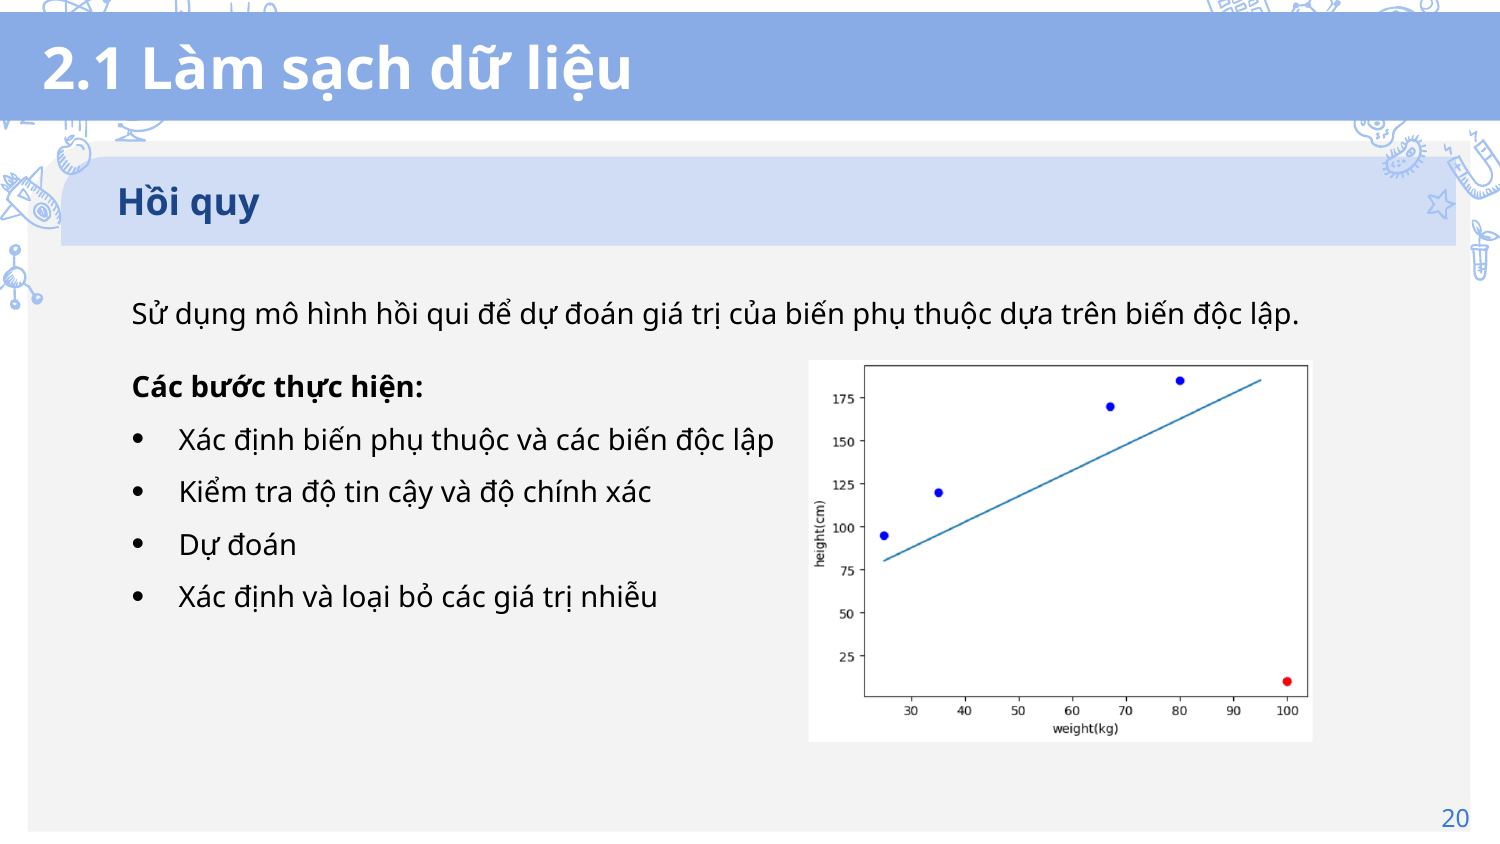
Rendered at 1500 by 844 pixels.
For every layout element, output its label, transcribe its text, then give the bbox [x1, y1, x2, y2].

picture [808, 360, 1313, 742]
title 2.1 Làm sạch dữ liệu [27, 29, 1035, 104]
text_box Hồi quy [102, 170, 1369, 231]
text_box Các bước thực hiện: Xác định biến phụ thuộc và các biến độc lập Kiểm tra độ tin cậy và độ chính xác Dự đoán Xác định và loại bỏ các giá trị nhiễu [116, 343, 811, 621]
slide_number 20 [1410, 796, 1500, 844]
text_box Sử dụng mô hình hồi qui để dự đoán giá trị của biến phụ thuộc dựa trên biến độc lập. [116, 270, 1384, 338]
